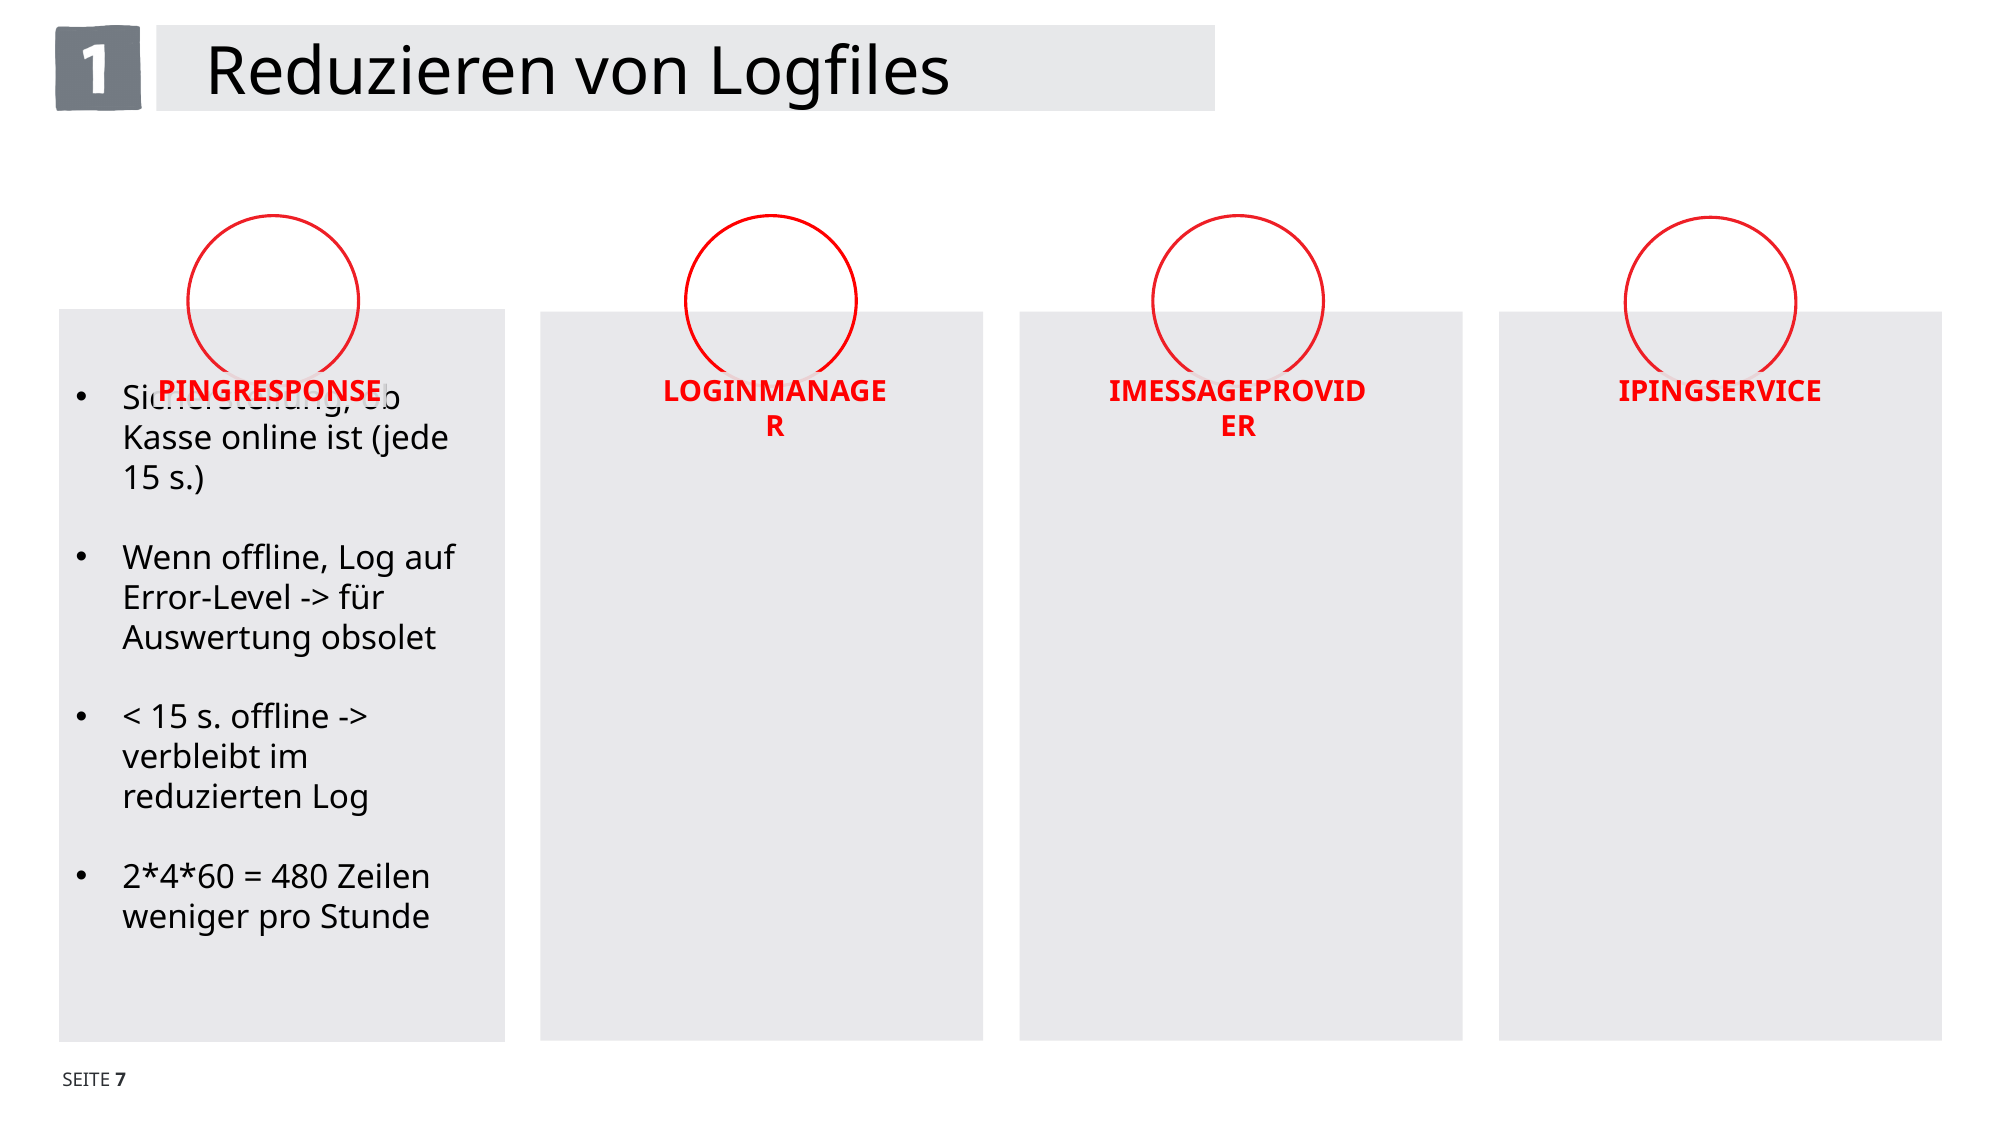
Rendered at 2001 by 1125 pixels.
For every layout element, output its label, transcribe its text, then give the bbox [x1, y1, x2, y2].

text_box [186, 214, 360, 371]
text_box Sicherstellung, ob Kasse online ist (jede 15 s.) Wenn offline, Log auf Error-Level -> für Auswertung obsolet < 15 s. offline -> verbleibt im reduzierten Log 2*4*60 = 480 Zeilen weniger pro Stunde [60, 310, 505, 1042]
text_box Reduzieren von Logfiles [155, 24, 1216, 112]
text_box [539, 311, 984, 1042]
text_box [1019, 311, 1464, 1042]
text_box IPingservice [1560, 371, 1882, 407]
picture [55, 25, 142, 111]
text_box [1624, 216, 1797, 371]
text_box Pingresponse [153, 371, 387, 407]
text_box [1498, 311, 1943, 1042]
text_box Loginmanager [662, 371, 888, 442]
text_box [684, 214, 858, 371]
text_box IMessageProvider [1105, 371, 1371, 442]
text_box [1151, 214, 1325, 371]
